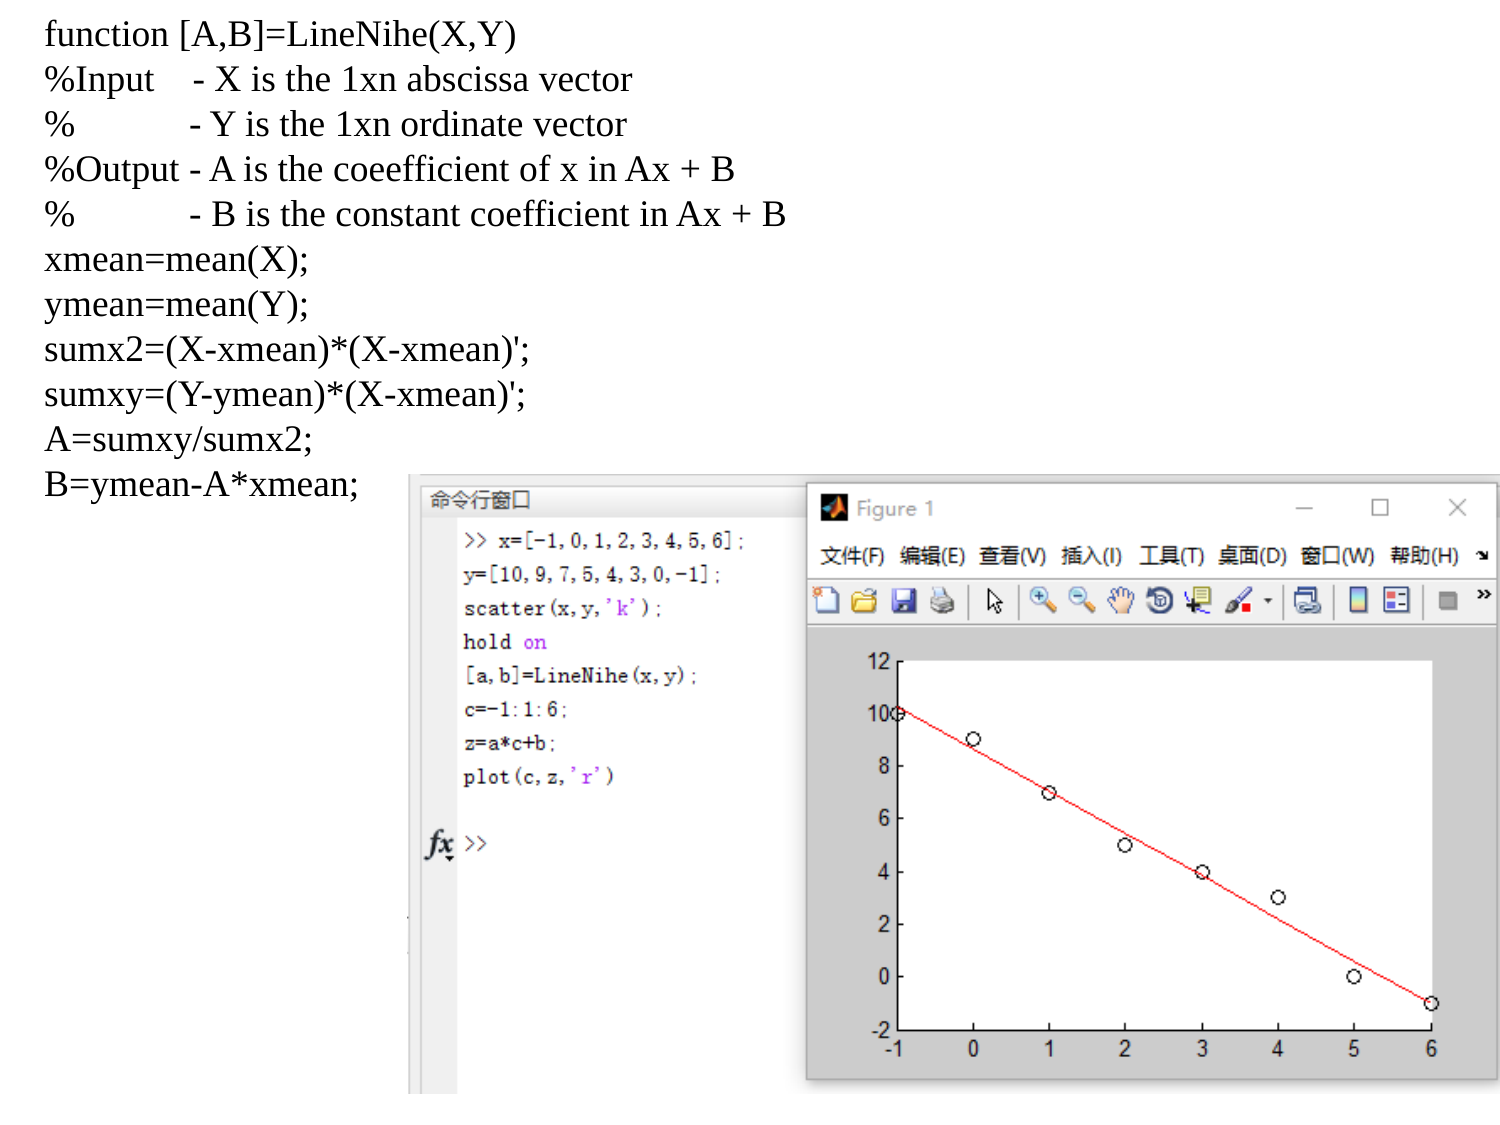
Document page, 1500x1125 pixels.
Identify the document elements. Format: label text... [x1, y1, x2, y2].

picture [407, 474, 1500, 1094]
text_box function [A,B]=LineNihe(X,Y) %Input - X is the 1xn abscissa vector % - Y is the 1xn ordinate vector %Output - A is the coeefficient of x in Ax + B % - B is the constant coefficient in Ax + B xmean=mean(X); ymean=mean(Y); sumx2=(X-xmean)*(X-xmean)'; sumxy=(Y-ymean)*(X-xmean)'; A=sumxy/sumx2; B=ymean-A*xmean; [29, 2, 845, 512]
